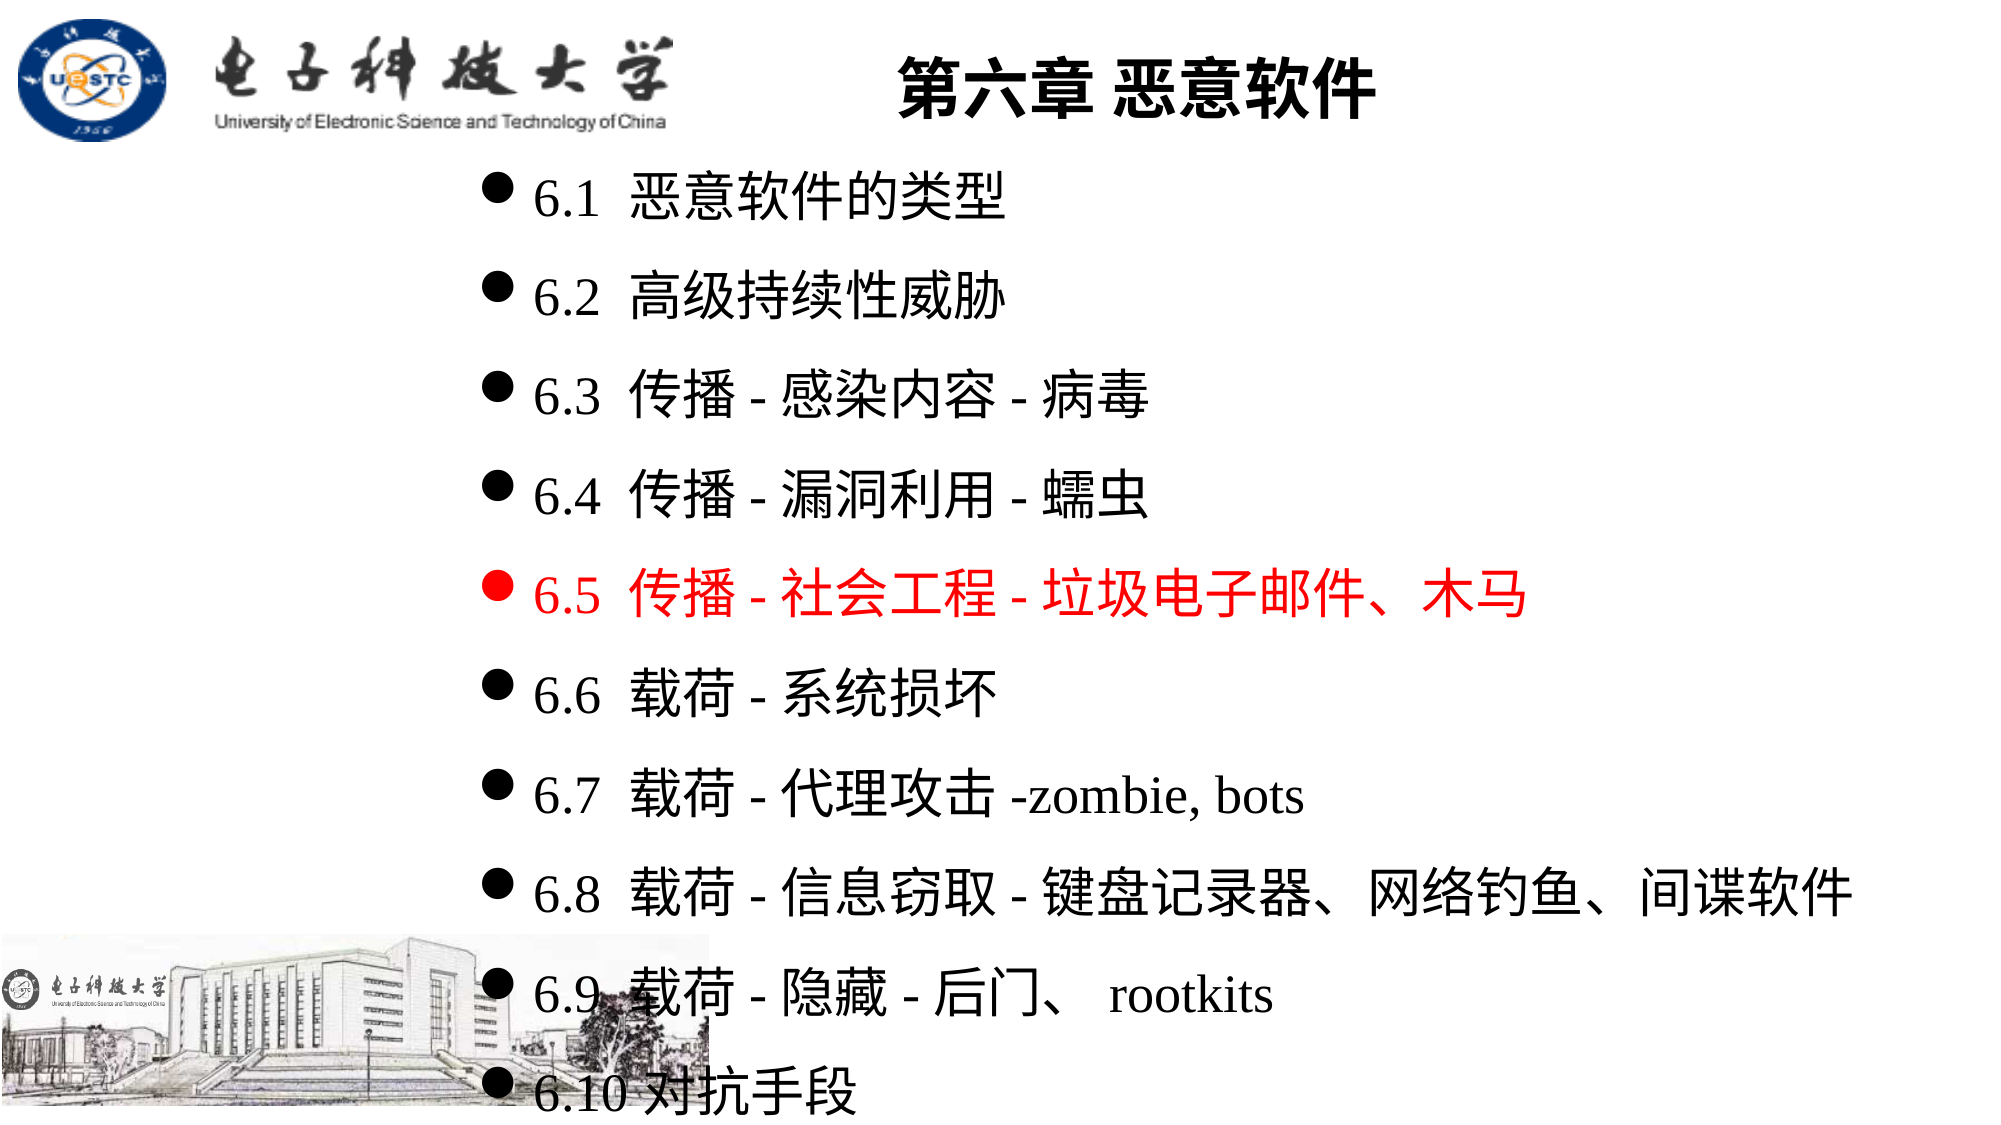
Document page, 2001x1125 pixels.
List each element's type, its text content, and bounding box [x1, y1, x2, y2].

picture [18, 19, 401, 142]
picture [2, 934, 401, 1106]
text_box 第六章 恶意软件 6.1 恶意软件的类型 6.2 高级持续性威胁 6.3 传播-感染内容-病毒 6.4 传播-漏洞利用-蠕虫 6.5 传播-社会工程-垃圾电子邮件、木马 6.6 载荷-系统损坏 6.7 载荷-代理攻击-zombie, bots 6.8 载荷-信息窃取-键盘记录器、网络钓鱼、间谍软件 6.9 载荷-隐藏-后门、rootkits 6.10对抗手段 [401, 0, 1873, 1125]
